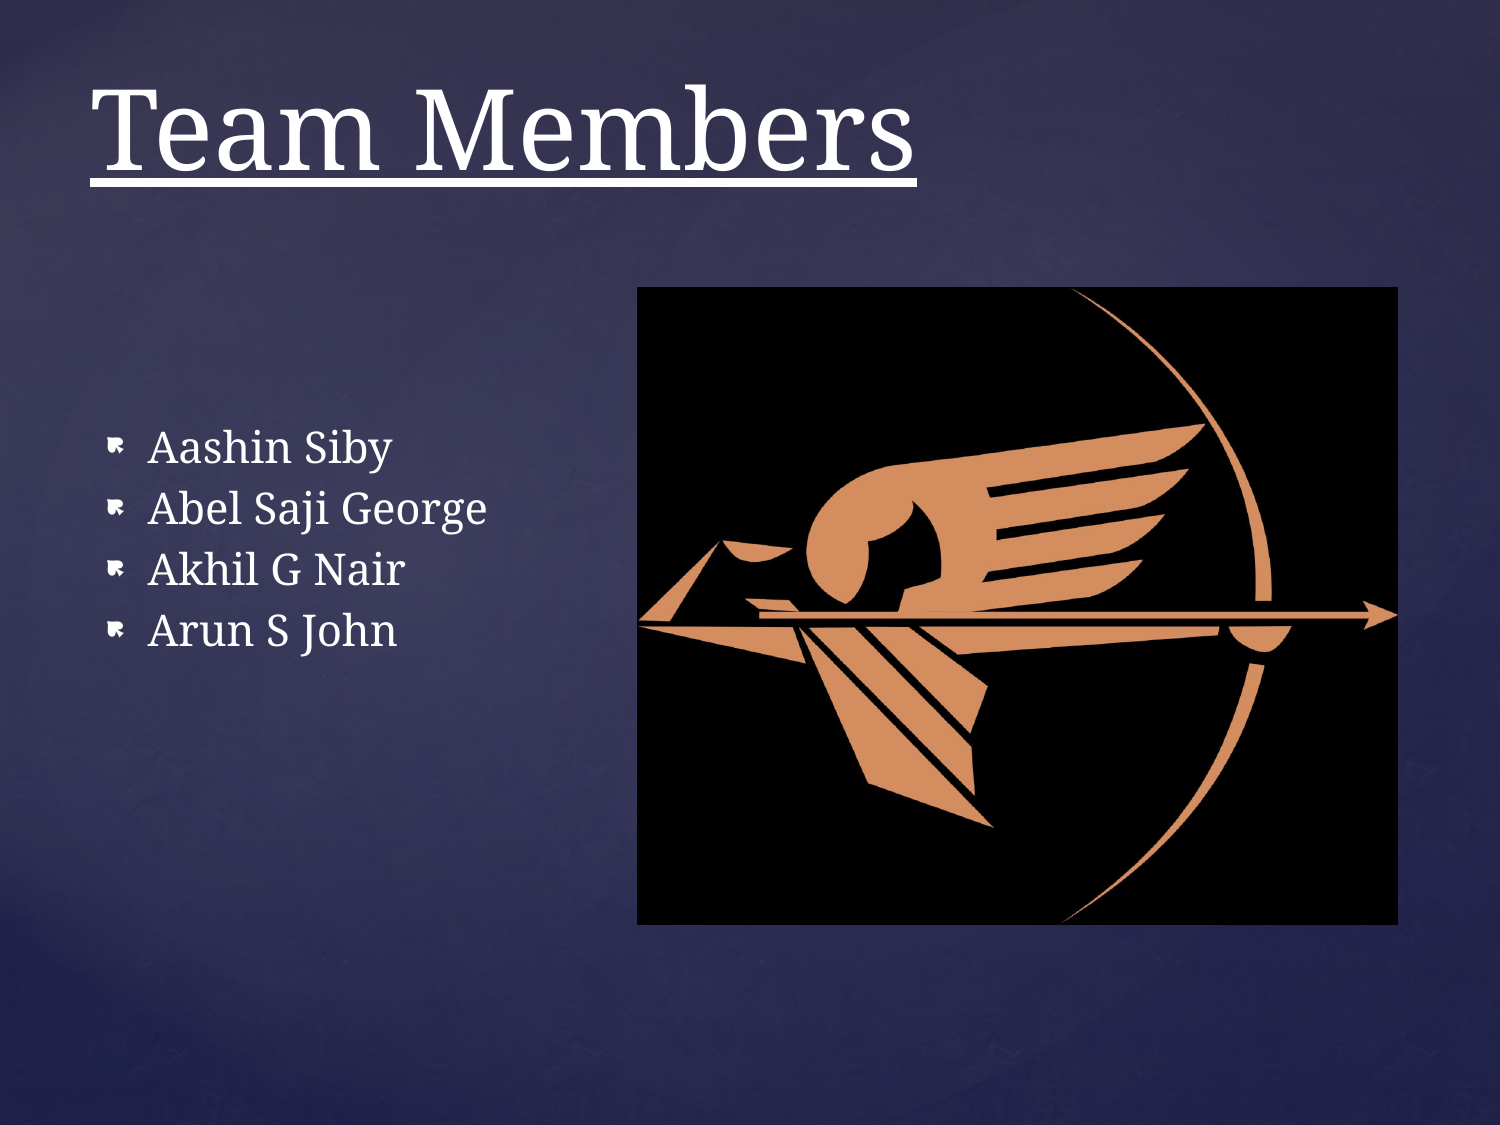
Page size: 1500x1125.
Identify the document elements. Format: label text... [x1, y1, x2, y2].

title Team Members [75, 50, 1313, 200]
picture [636, 286, 1398, 926]
list Aashin Siby Abel Saji George Akhil G Nair Arun S John [87, 237, 1088, 838]
